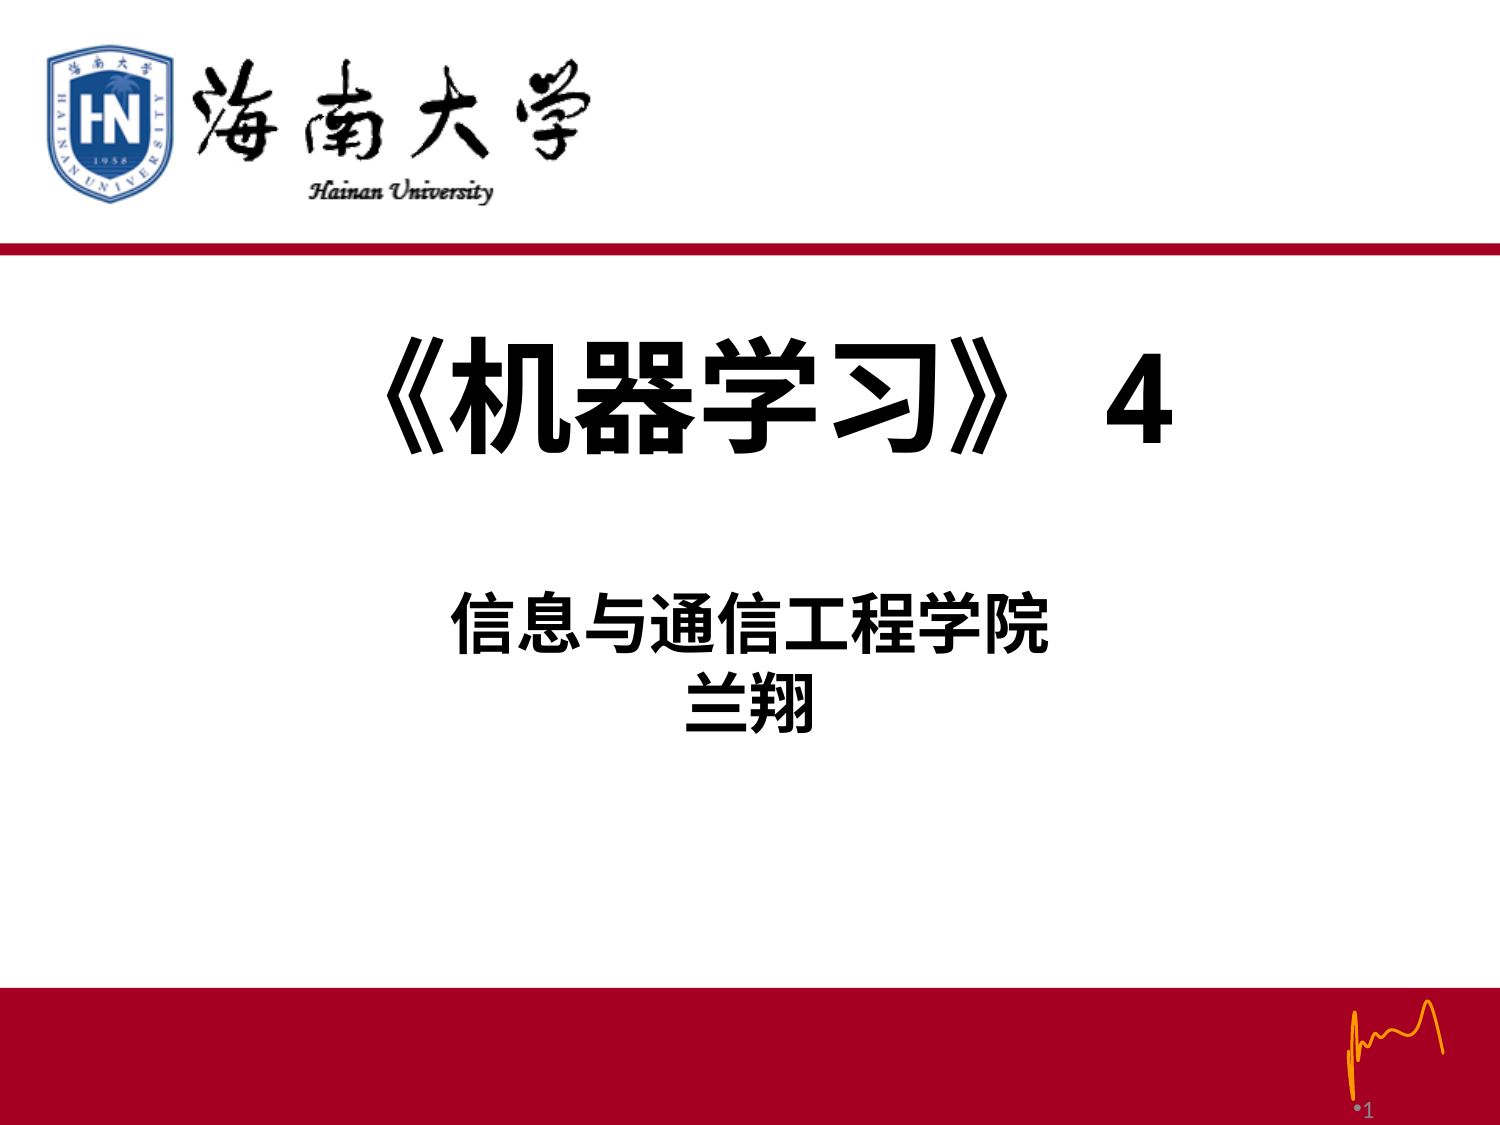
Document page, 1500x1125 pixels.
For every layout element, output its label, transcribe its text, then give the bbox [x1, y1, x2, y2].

picture [40, 42, 603, 212]
text_box 《机器学习》4 [227, 311, 1274, 476]
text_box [1344, 994, 1448, 1107]
slide_number 1 [1039, 1078, 1390, 1125]
text_box 信息与通信工程学院 兰翔 [312, 574, 1188, 749]
